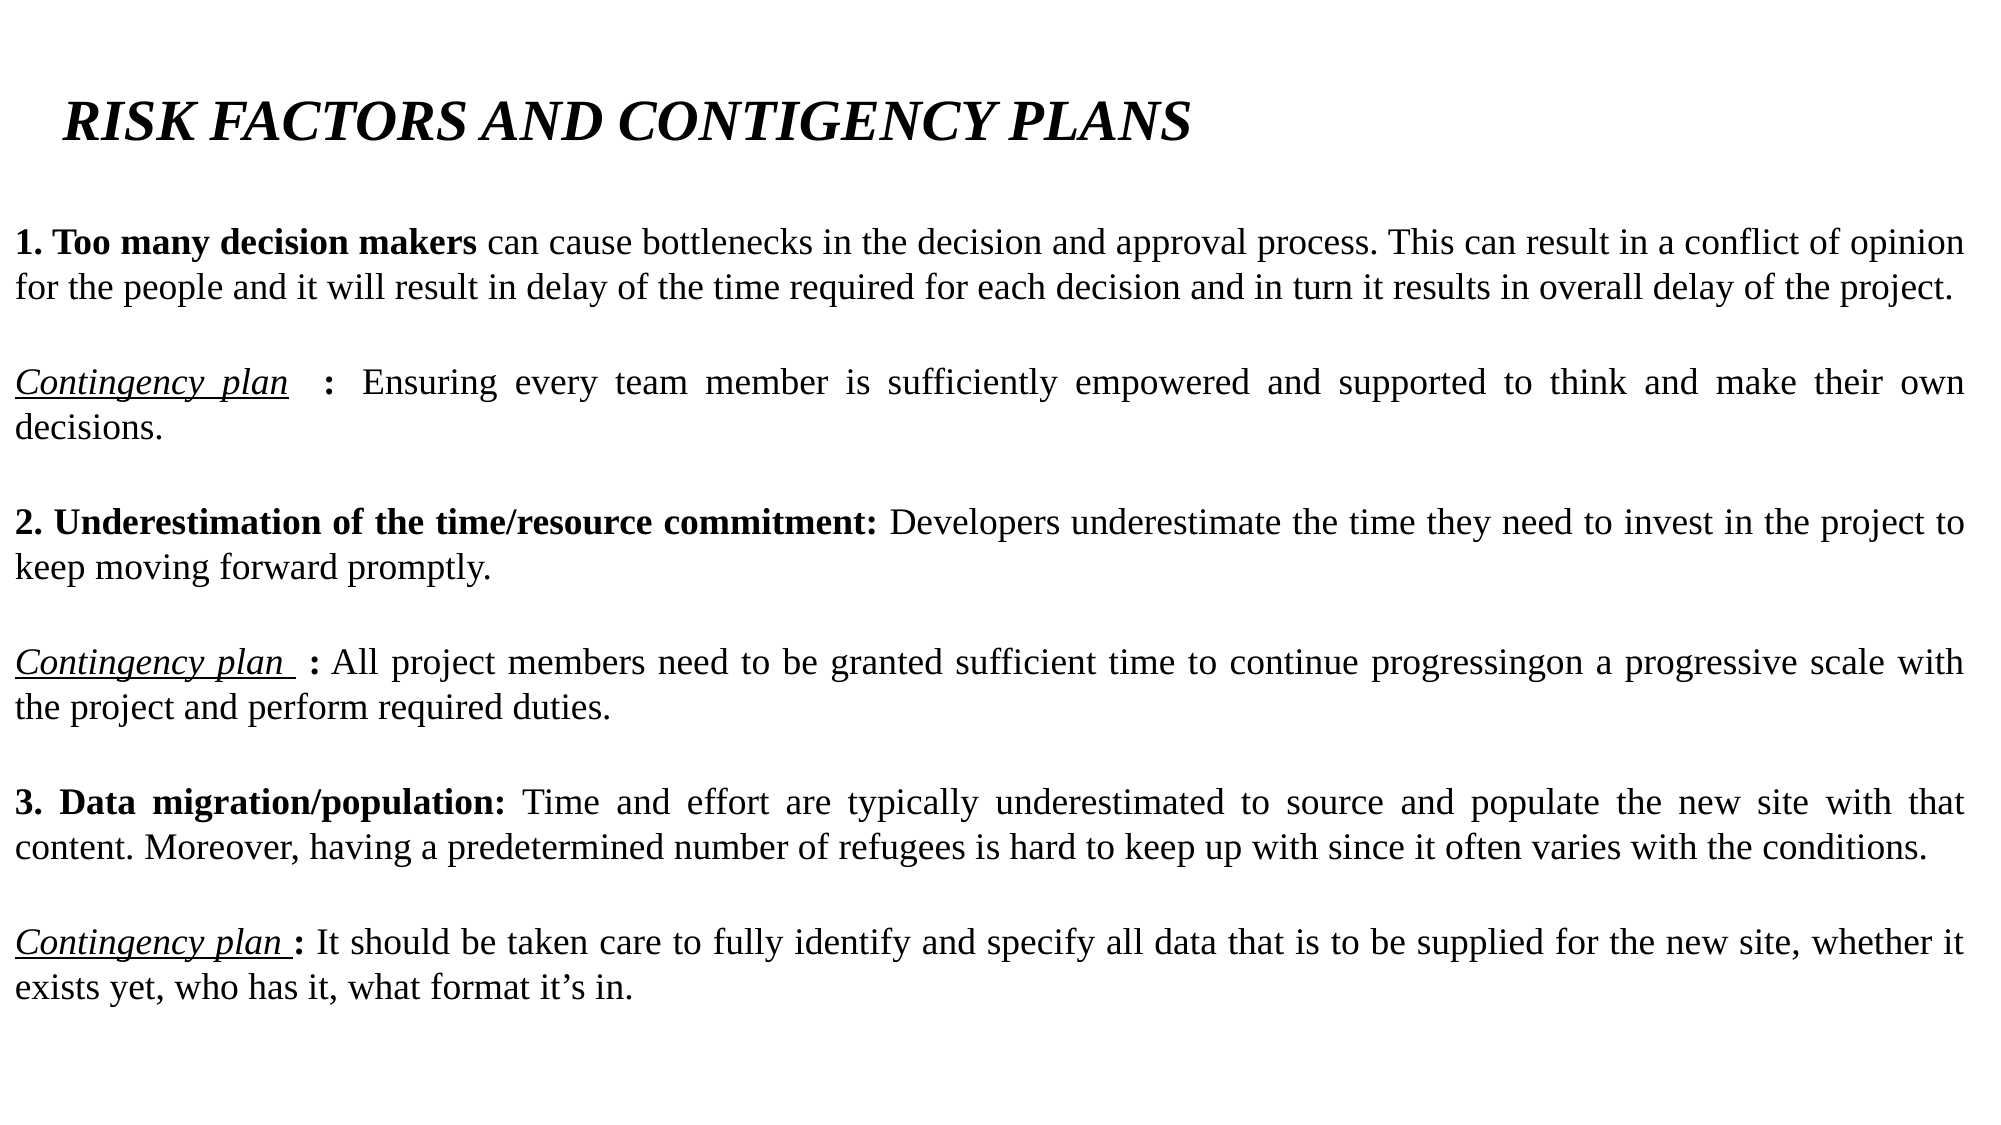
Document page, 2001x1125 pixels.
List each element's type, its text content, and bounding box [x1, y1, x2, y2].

text_box 1. Too many decision makers can cause bottlenecks in the decision and approval process. This can result in a conflict of opinion for the people and it will result in delay of the time required for each decision and in turn it results in overall delay of the project. Contingency plan : Ensuring every team member is sufficiently empowered and supported to think and make their own decisions. 2. Underestimation of the time/resource commitment: Developers underestimate the time they need to invest in the project to keep moving forward promptly. Contingency plan : All project members need to be granted sufficient time to continue progressingon a progressive scale with the project and perform required duties. 3. Data migration/population: Time and effort are typically underestimated to source and populate the new site with that content. Moreover, having a predetermined number of refugees is hard to keep up with since it often varies with the conditions. Contingency plan : It should be taken care to fully identify and specify all data that is to be supplied for the new site, whether it exists yet, who has it, what format it’s in. [0, 210, 1982, 1125]
text_box RISK FACTORS AND CONTIGENCY PLANS [47, 75, 1544, 160]
